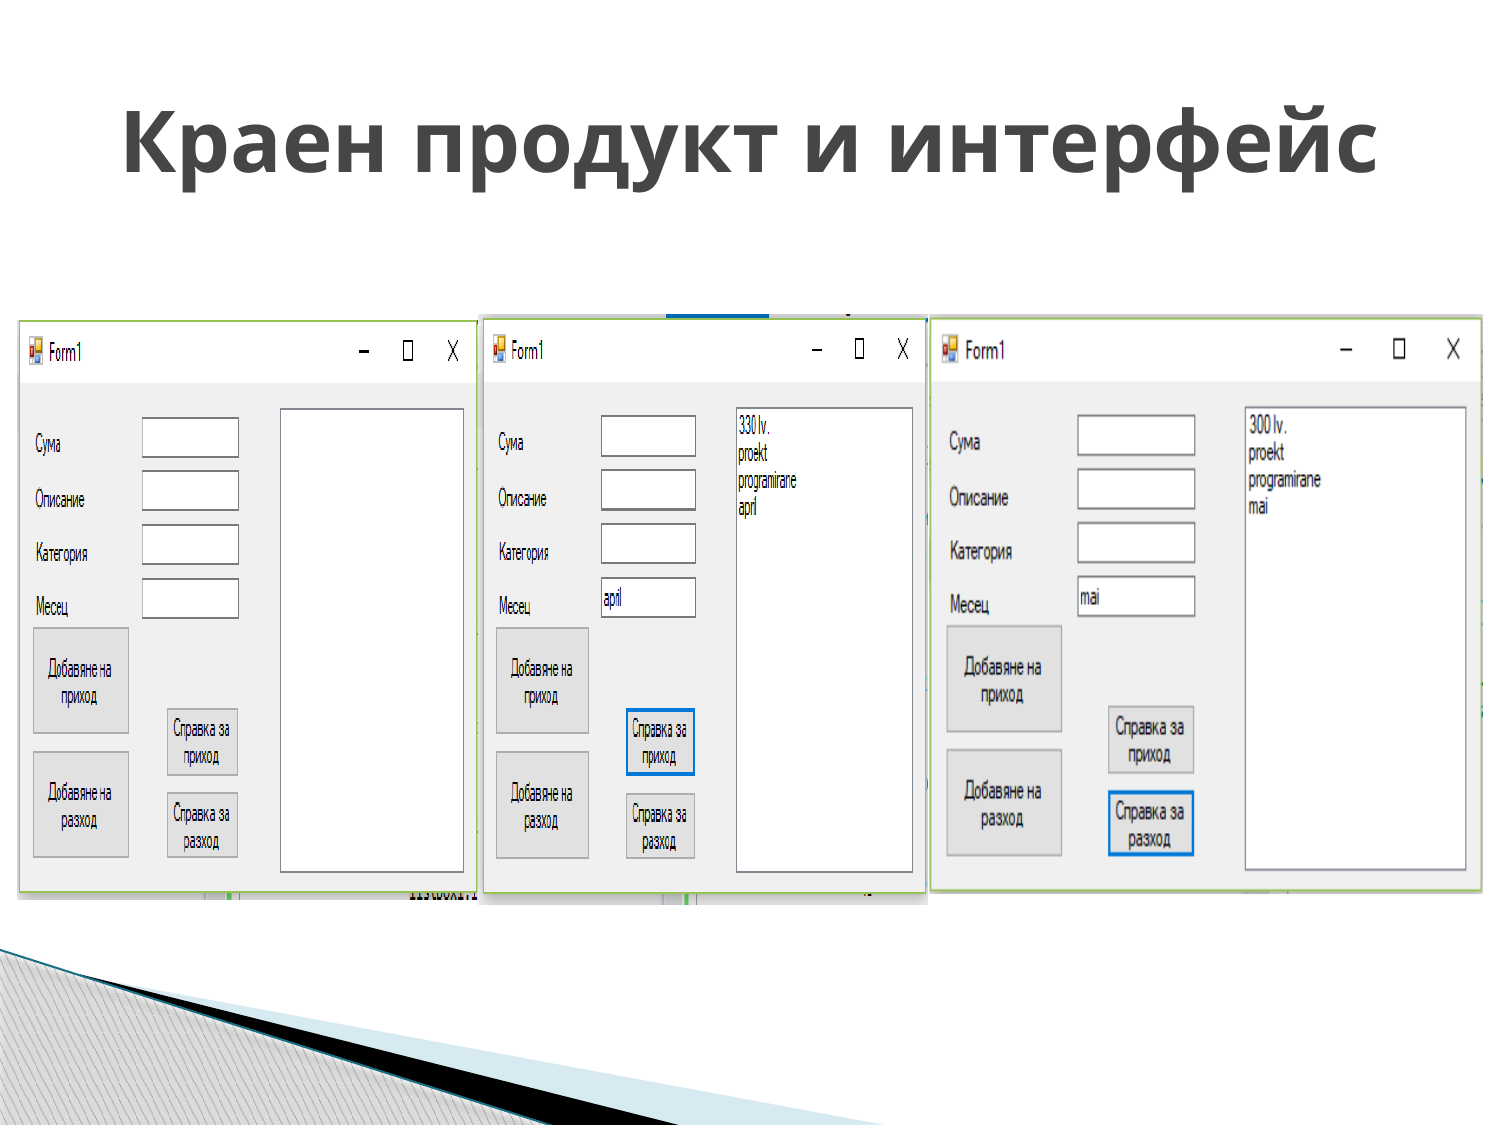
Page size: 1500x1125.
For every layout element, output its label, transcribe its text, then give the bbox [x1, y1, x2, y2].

title Краен продукт и интерфейс [75, 45, 1425, 233]
picture [478, 314, 1483, 906]
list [17, 320, 473, 900]
